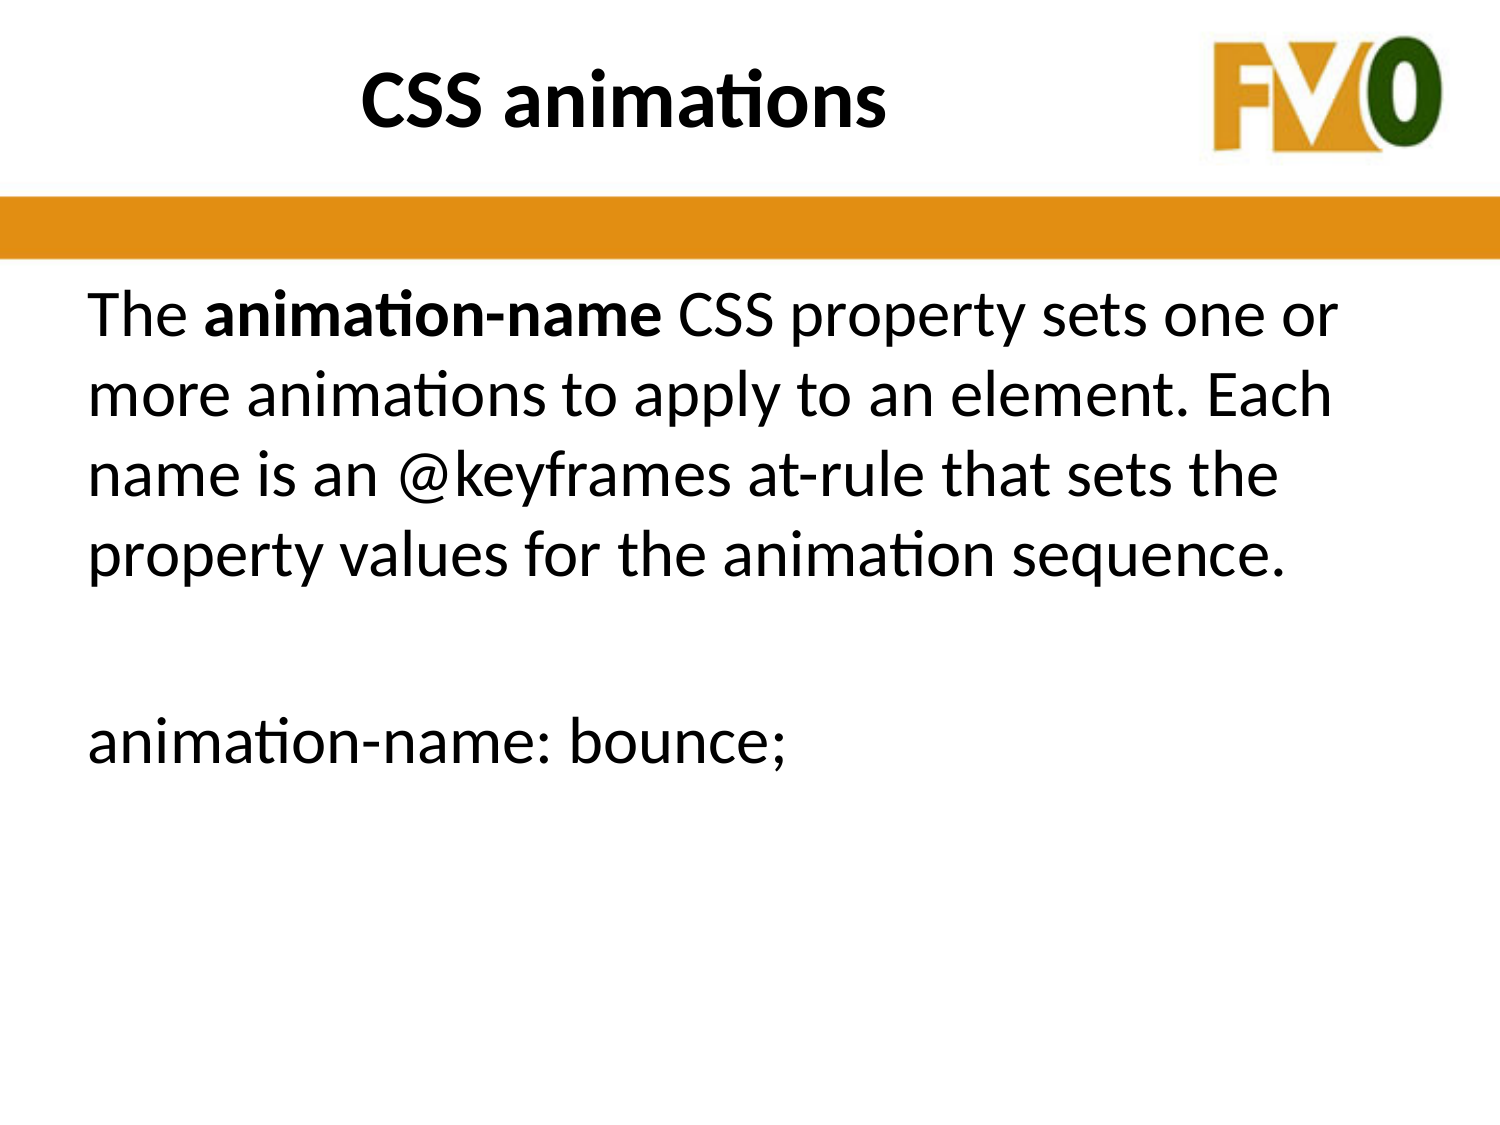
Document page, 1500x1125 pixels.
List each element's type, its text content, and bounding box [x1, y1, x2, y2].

list The animation-name CSS property sets one or more animations to apply to an element. Each name is an @keyframes at-rule that sets the property values for the animation sequence. animation-name: bounce; [72, 262, 1423, 1100]
picture [0, 0, 1500, 1125]
title CSS animations [0, 0, 1300, 188]
